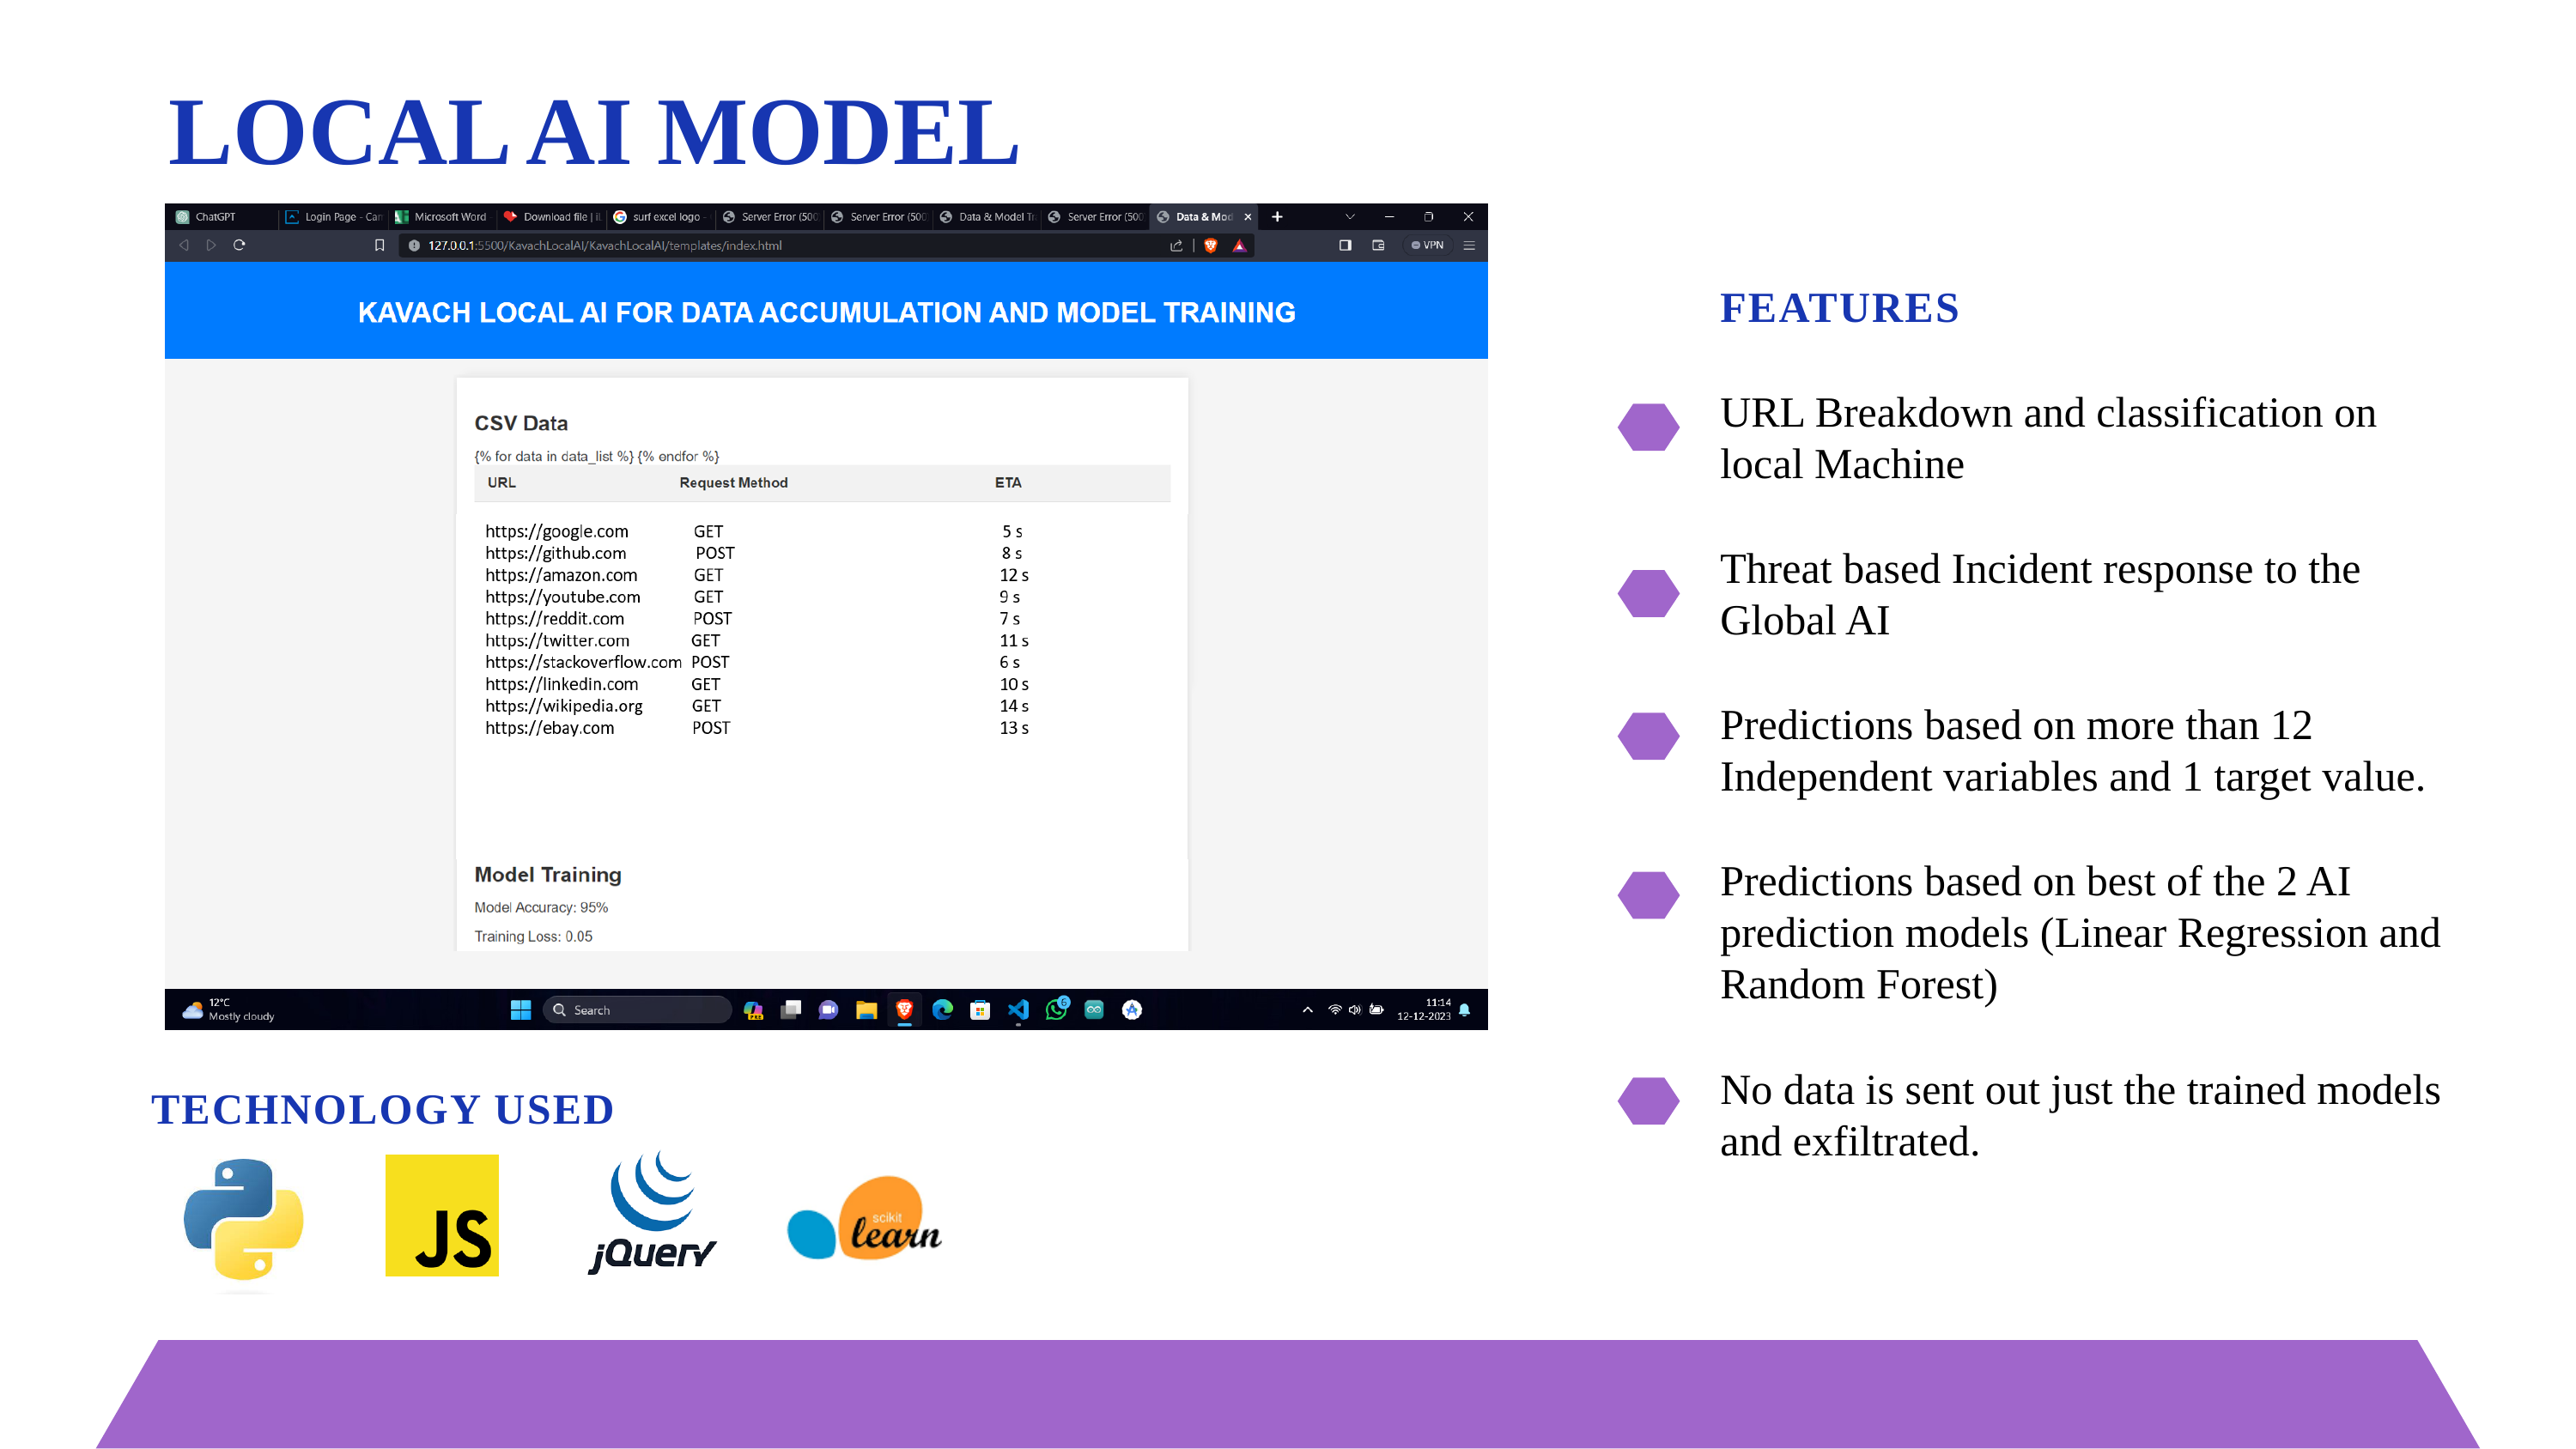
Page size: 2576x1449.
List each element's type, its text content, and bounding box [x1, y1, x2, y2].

picture [184, 1159, 307, 1295]
text_box TECHNOLOGY USED [151, 1079, 1577, 1290]
text_box [95, 1340, 2481, 1449]
text_box [1617, 403, 1680, 452]
text_box [1617, 871, 1680, 919]
picture [776, 1161, 974, 1286]
text_box FEATURES URL Breakdown and classification on local Machine Threat based Incident response to the Global AI Predictions based on more than 12 Independent variables and 1 target value. Predictions based on best of the 2 AI prediction models (Linear Regression and Random Forest) No data is sent out just the trained models and exfiltrated. [1720, 277, 2454, 1374]
picture [386, 1155, 499, 1276]
title LOCAL AI MODEL [167, 48, 1490, 203]
text_box [1617, 570, 1680, 617]
text_box [1617, 712, 1680, 761]
picture [165, 203, 1488, 1030]
text_box [1617, 1077, 1680, 1125]
picture [578, 1143, 726, 1282]
